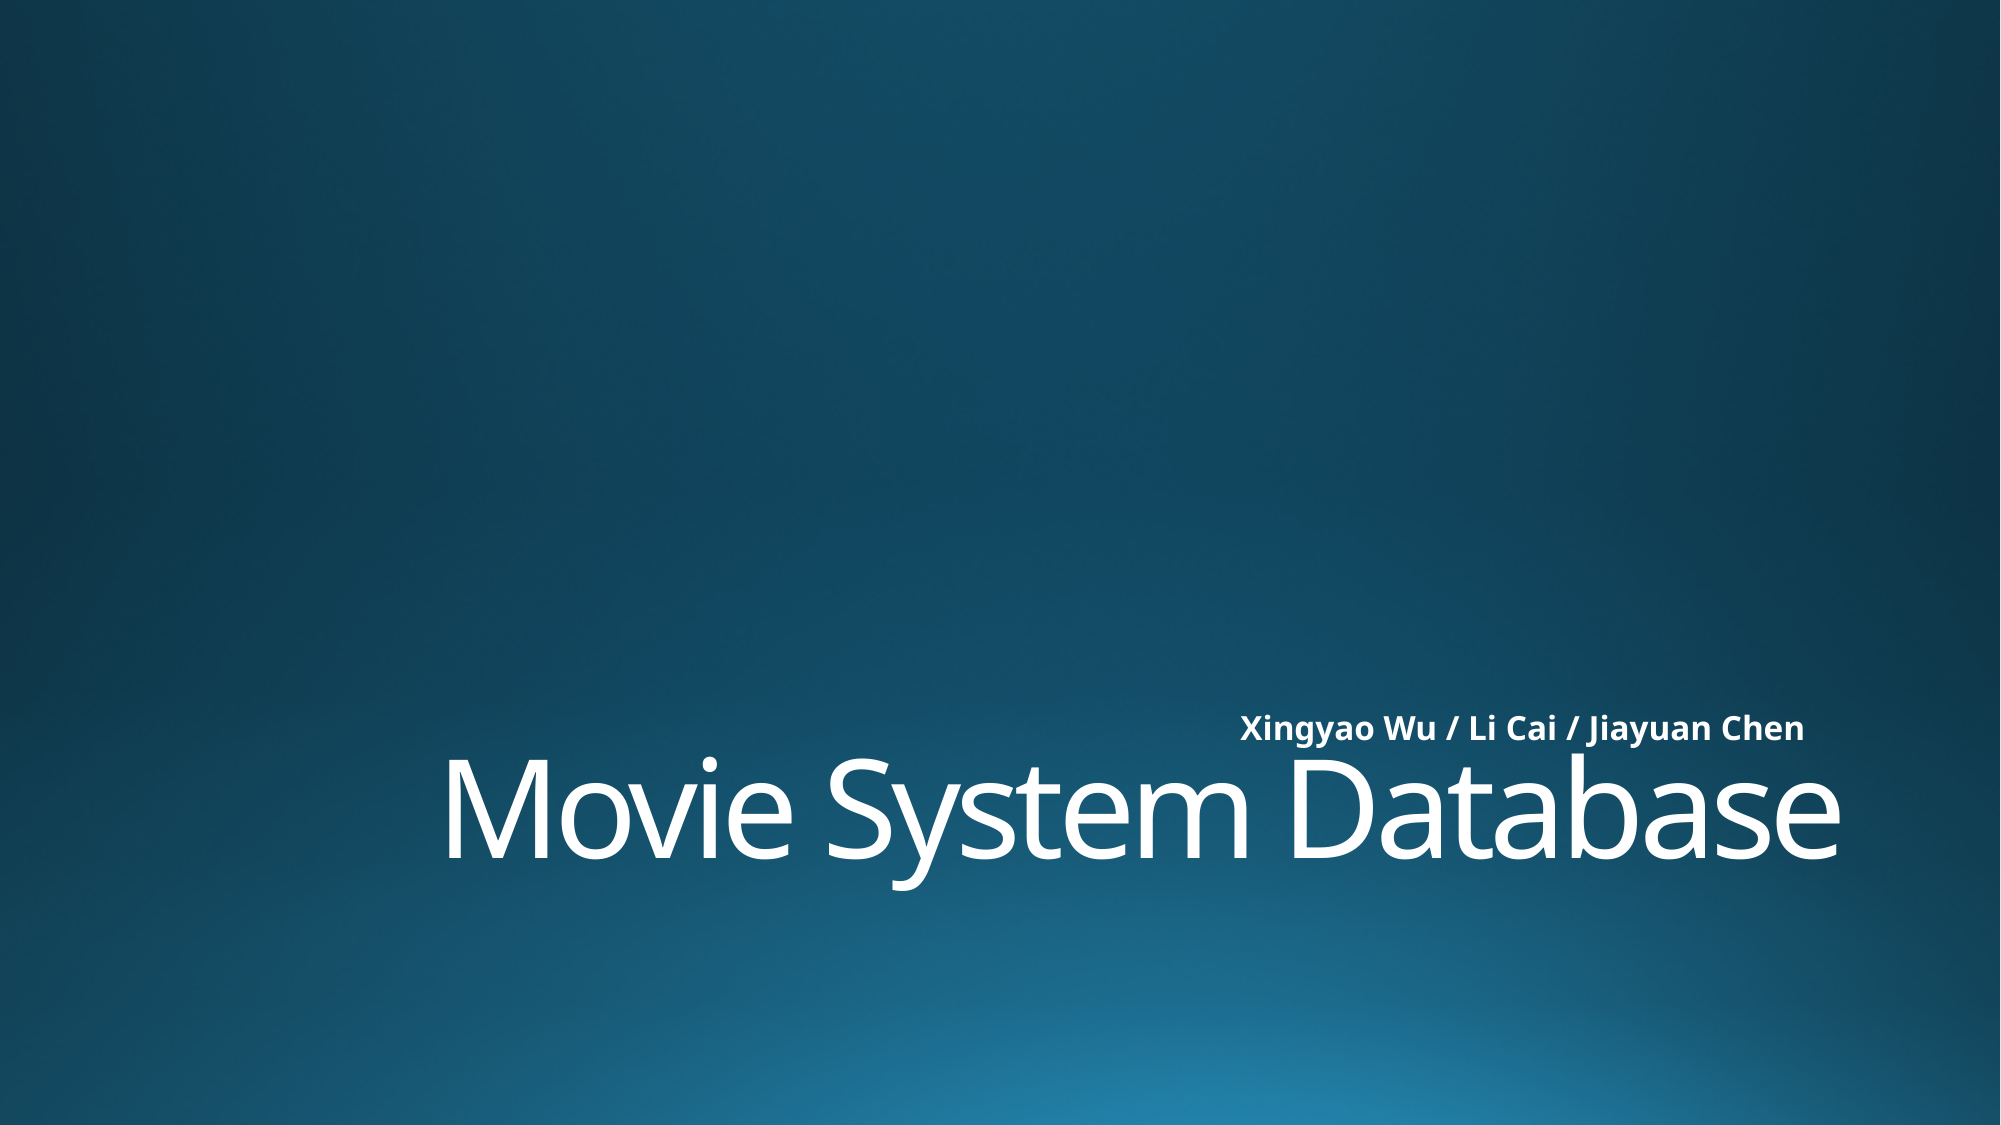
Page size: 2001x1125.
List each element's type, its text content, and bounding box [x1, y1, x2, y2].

title Movie System Database [362, 732, 1863, 1002]
picture [0, 0, 2001, 1125]
subtitle Xingyao Wu / Li Cai / Jiayuan Chen [1225, 679, 1873, 818]
